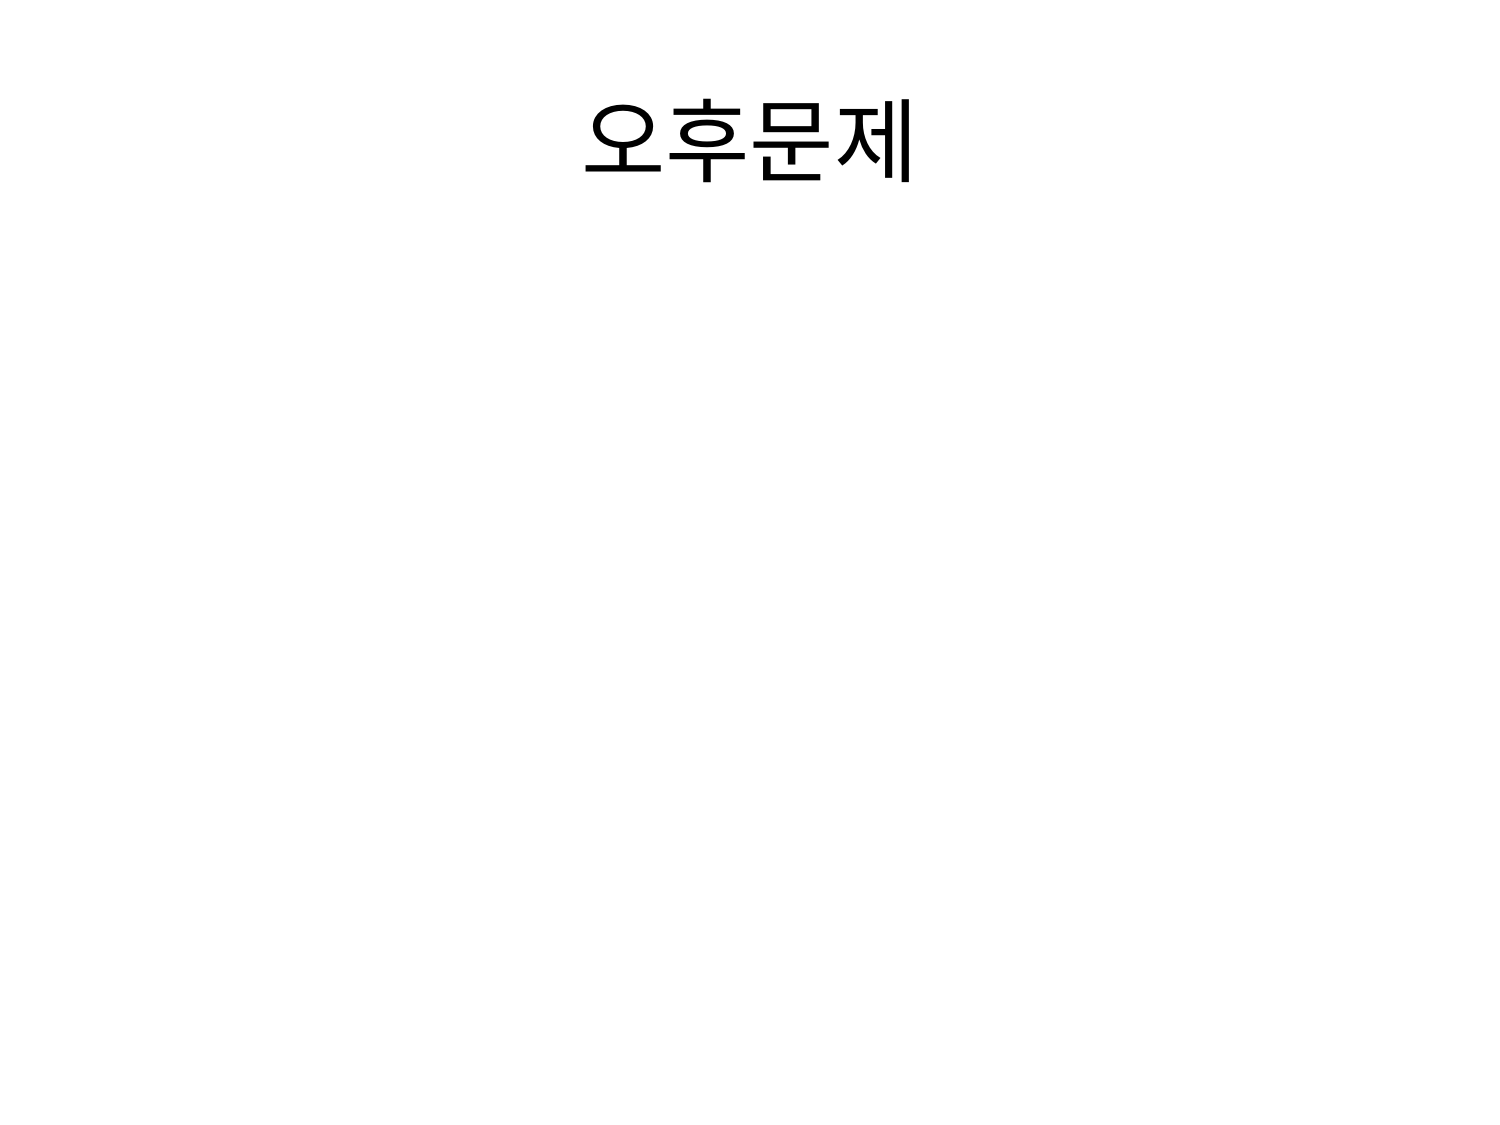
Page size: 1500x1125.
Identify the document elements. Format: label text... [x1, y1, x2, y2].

title 오후문제 [75, 45, 1425, 233]
